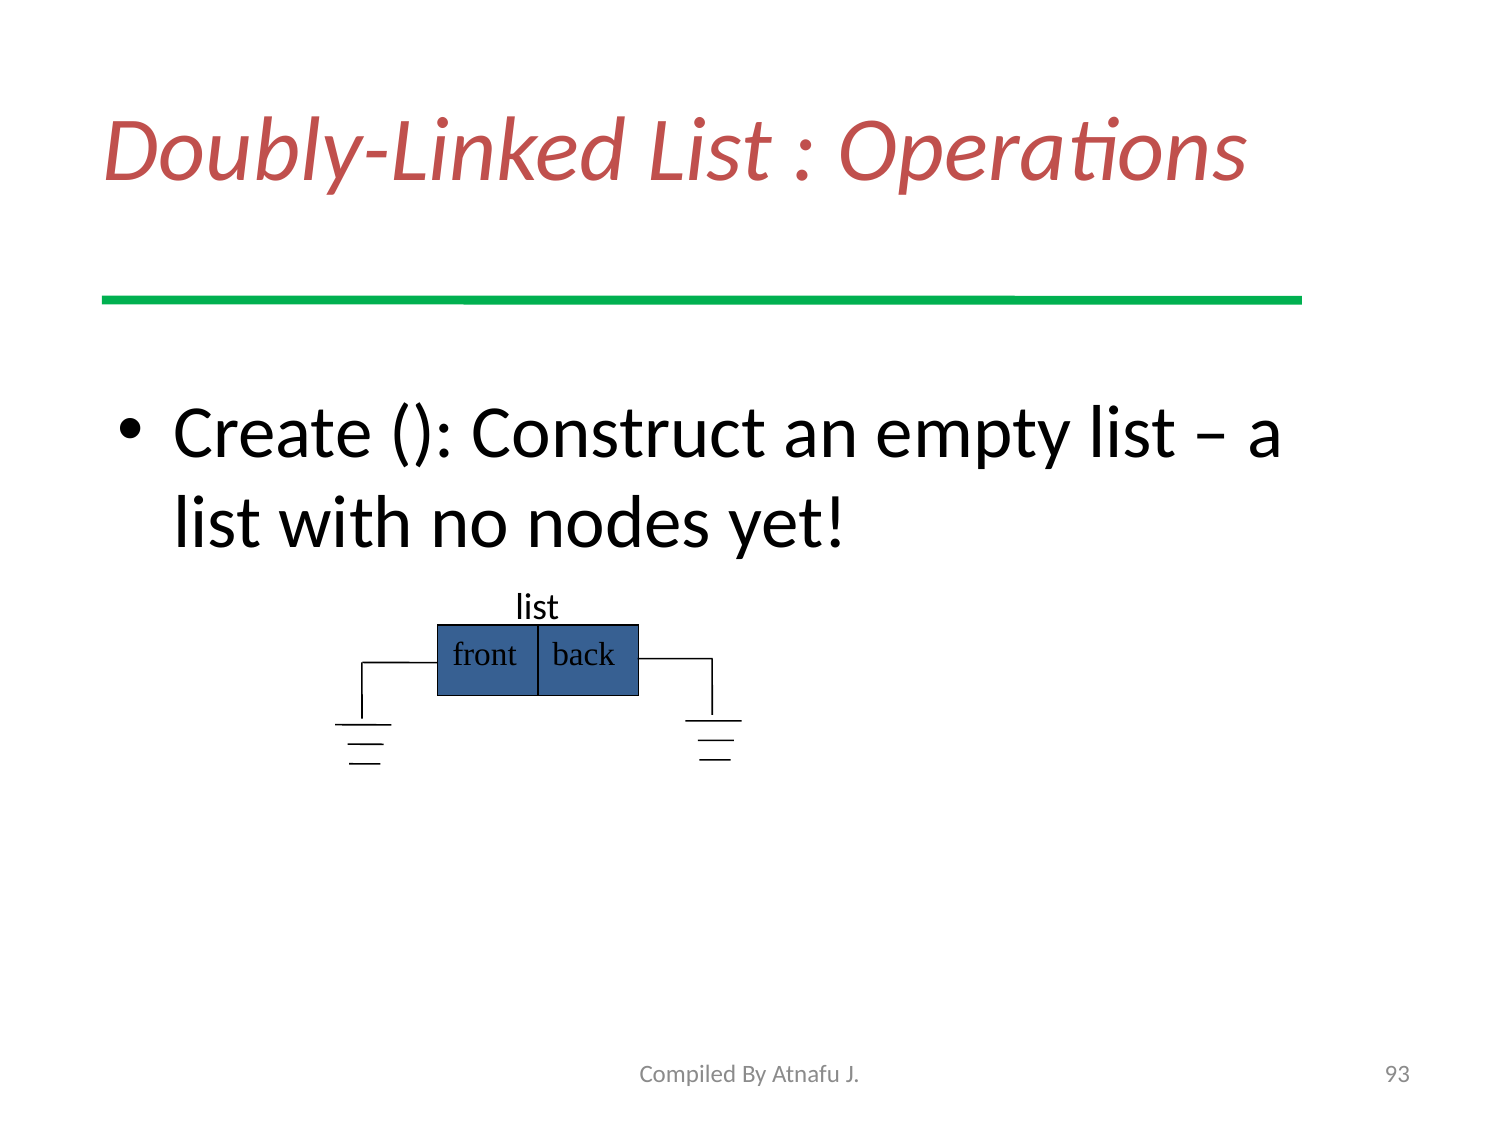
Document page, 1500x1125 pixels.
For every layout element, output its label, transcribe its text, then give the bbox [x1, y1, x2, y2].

title Doubly-Linked List : Operations [87, 50, 1438, 238]
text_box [537, 624, 742, 761]
text_box list [500, 574, 575, 635]
footer Compiled By Atnafu J. [512, 1042, 988, 1103]
text_box front [437, 624, 532, 696]
list Create (): Construct an empty list – a list with no nodes yet! [101, 375, 1377, 1050]
slide_number 93 [1074, 1042, 1425, 1103]
